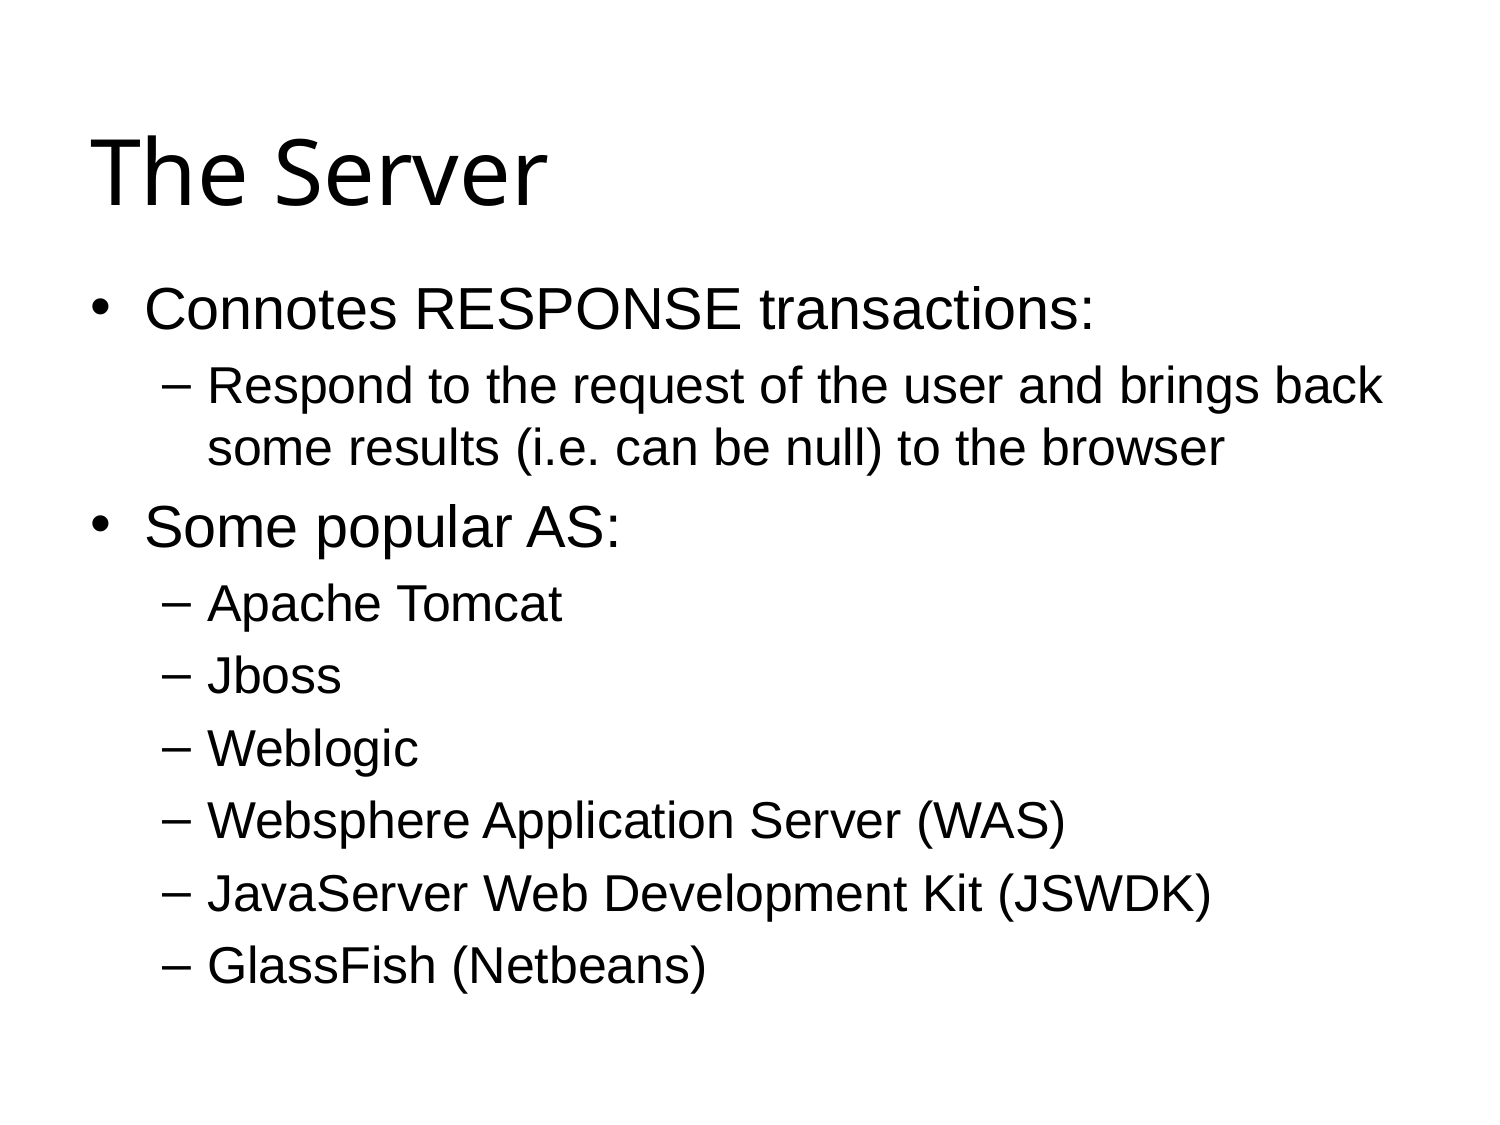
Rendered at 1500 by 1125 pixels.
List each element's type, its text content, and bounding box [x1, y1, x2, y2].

title The Server [74, 74, 1426, 262]
list Connotes RESPONSE transactions: Respond to the request of the user and brings back some results (i.e. can be null) to the browser Some popular AS: Apache Tomcat Jboss Weblogic Websphere Application Server (WAS) JavaServer Web Development Kit (JSWDK) GlassFish (Netbeans) [74, 262, 1426, 1006]
